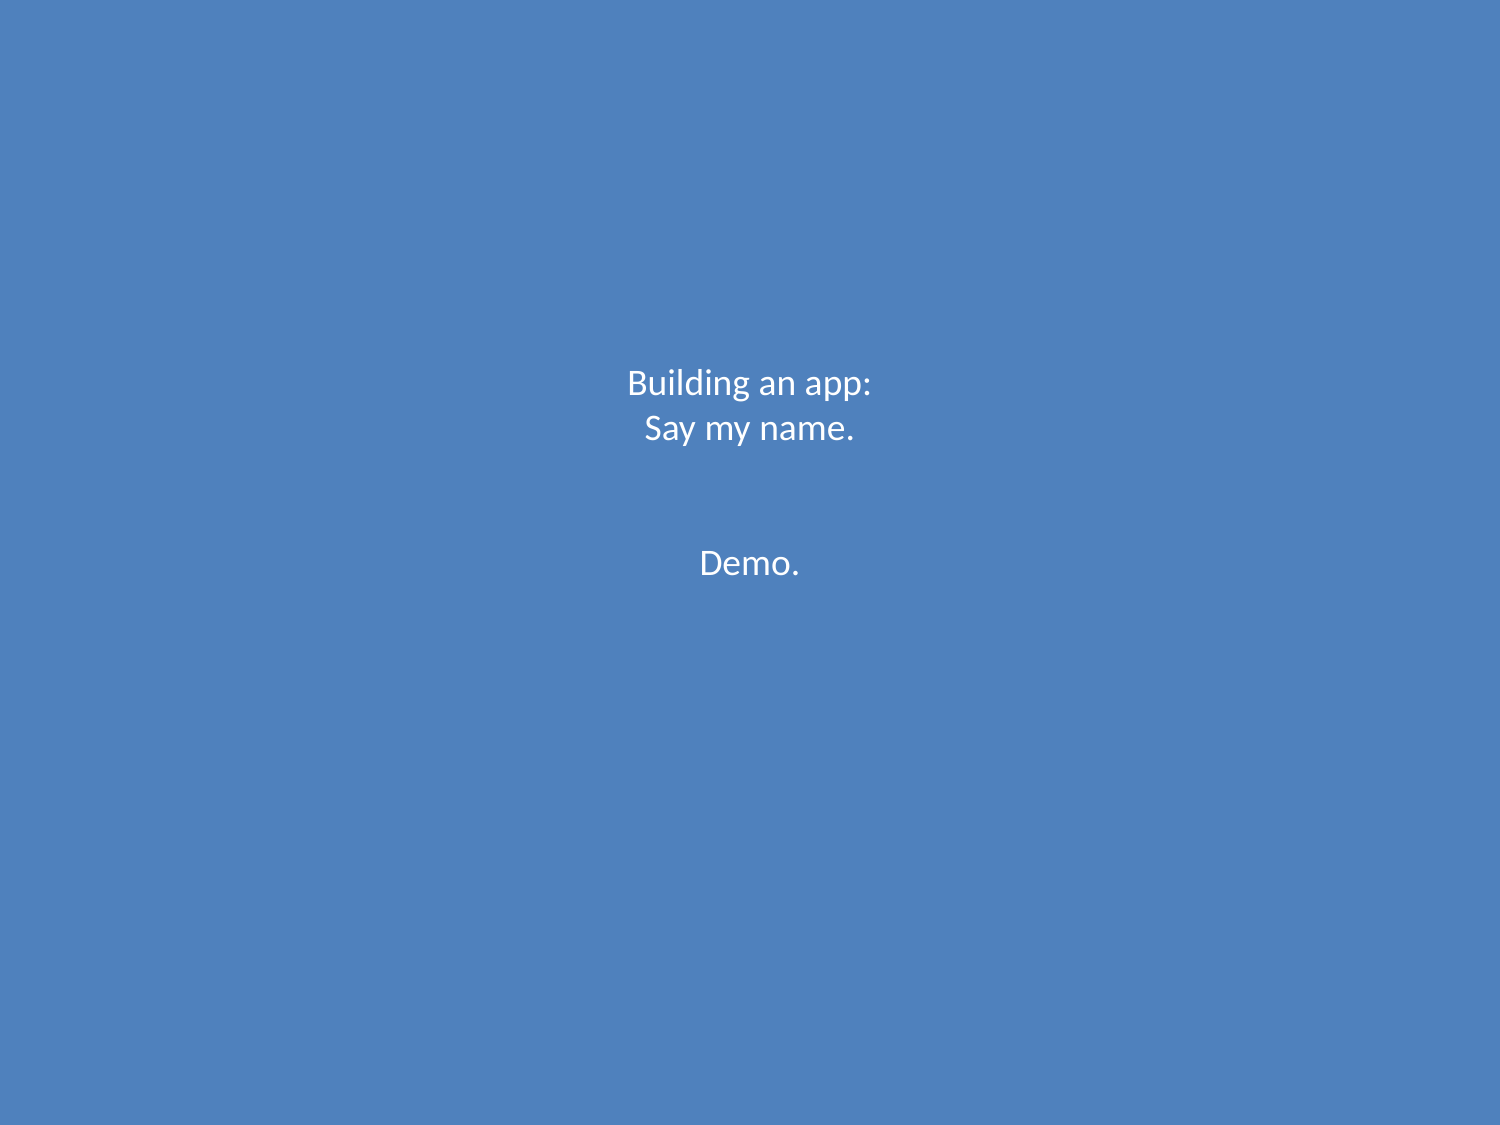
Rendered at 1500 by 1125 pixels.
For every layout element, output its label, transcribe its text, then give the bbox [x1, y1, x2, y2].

title Building an app: Say my name. Demo. [112, 349, 1388, 591]
